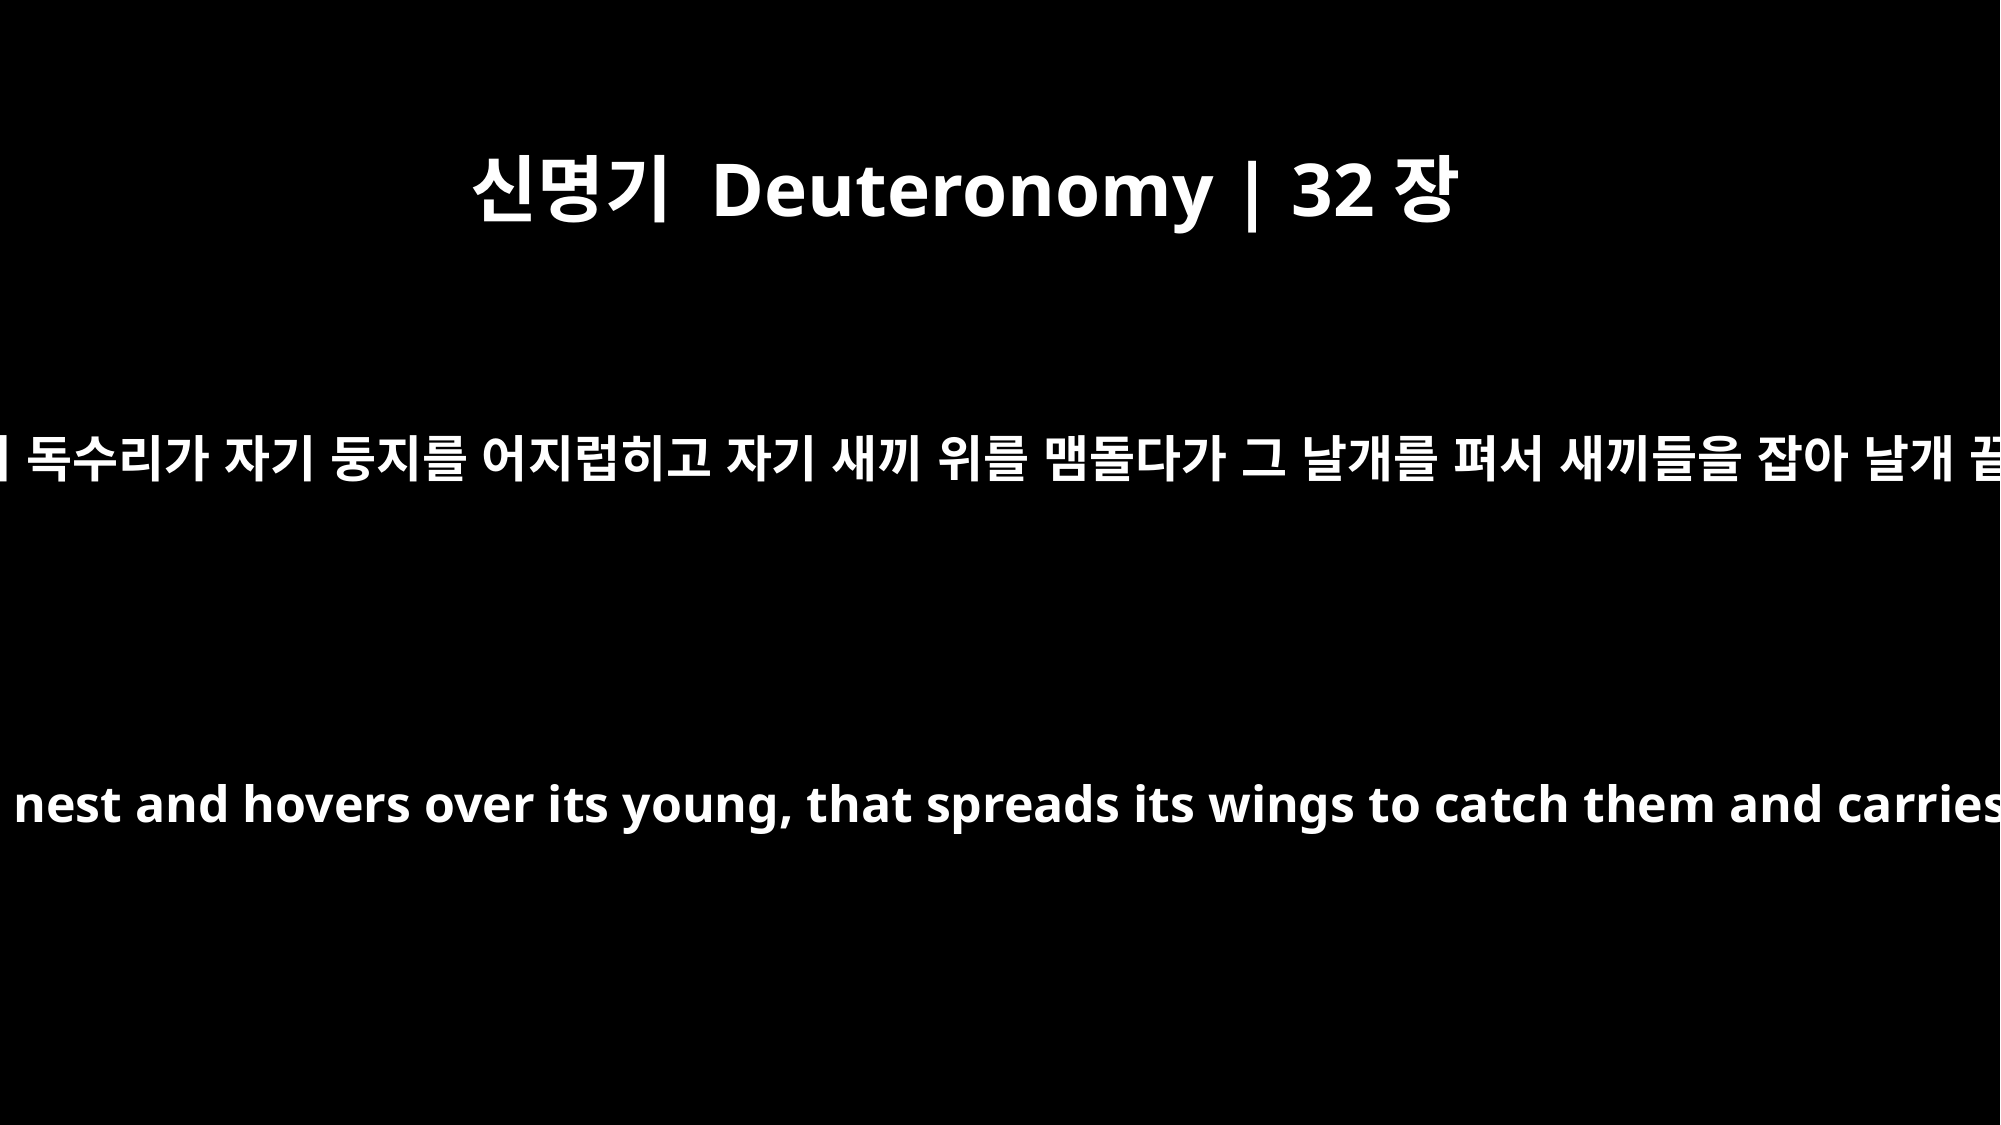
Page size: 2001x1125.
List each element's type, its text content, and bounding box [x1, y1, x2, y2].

text_box 11 그 사랑의 모습은 마치 독수리가 자기 둥지를 어지럽히고 자기 새끼 위를 맴돌다가 그 날개를 펴서 새끼들을 잡아 날개 끝에 얹는 것 같다. [0, 359, 2000, 495]
text_box like an eagle that stirs up its nest and hovers over its young, that spreads its wings to catch them and carries them on its pinions. [0, 764, 2000, 840]
text_box 신명기 Deuteronomy | 32장 [456, 136, 1476, 239]
